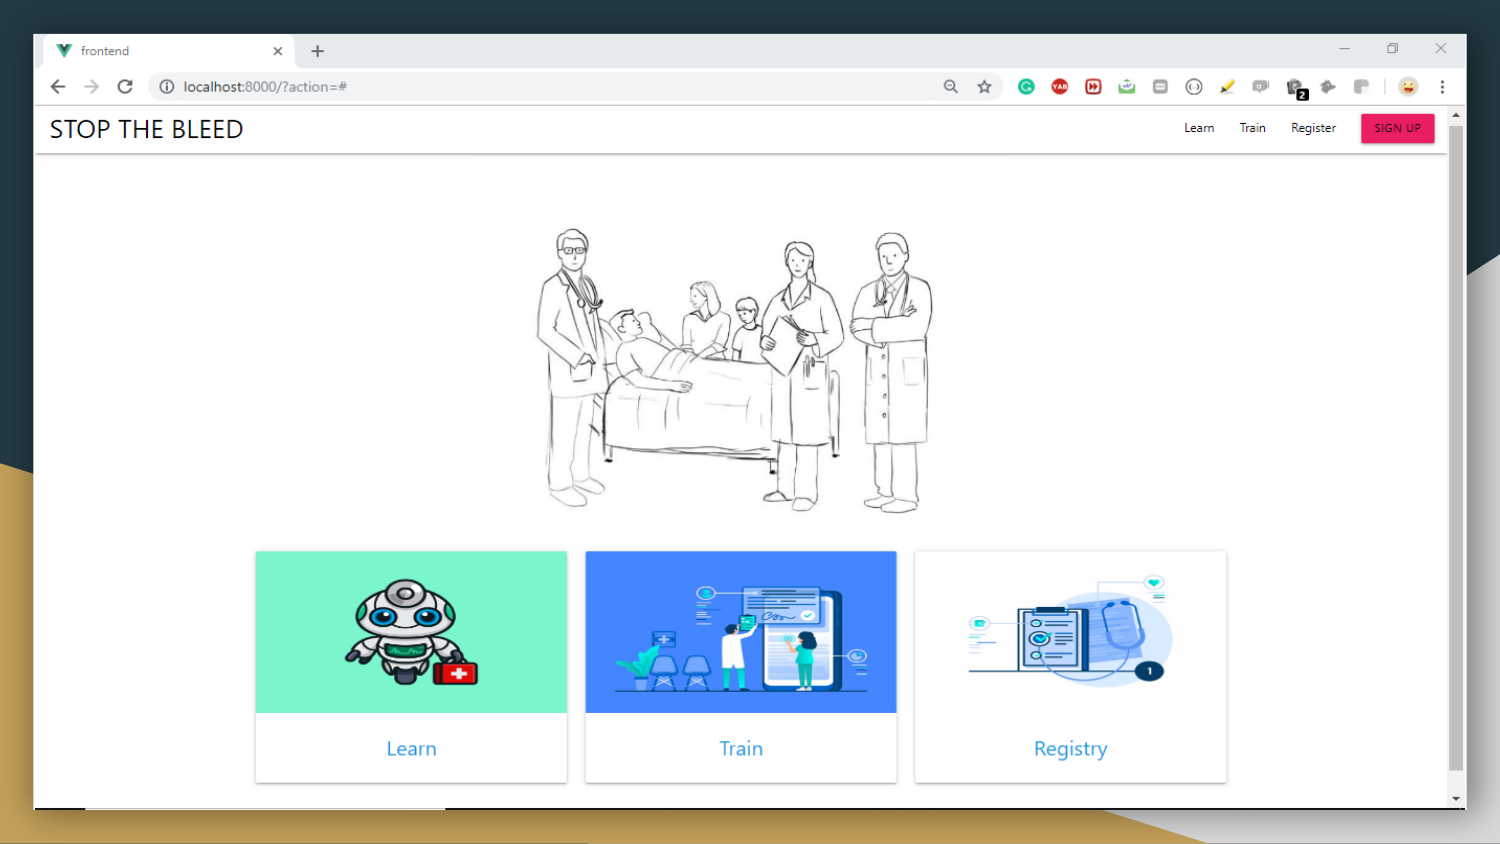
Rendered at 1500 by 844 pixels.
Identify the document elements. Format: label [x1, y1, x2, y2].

picture [35, 34, 1465, 810]
